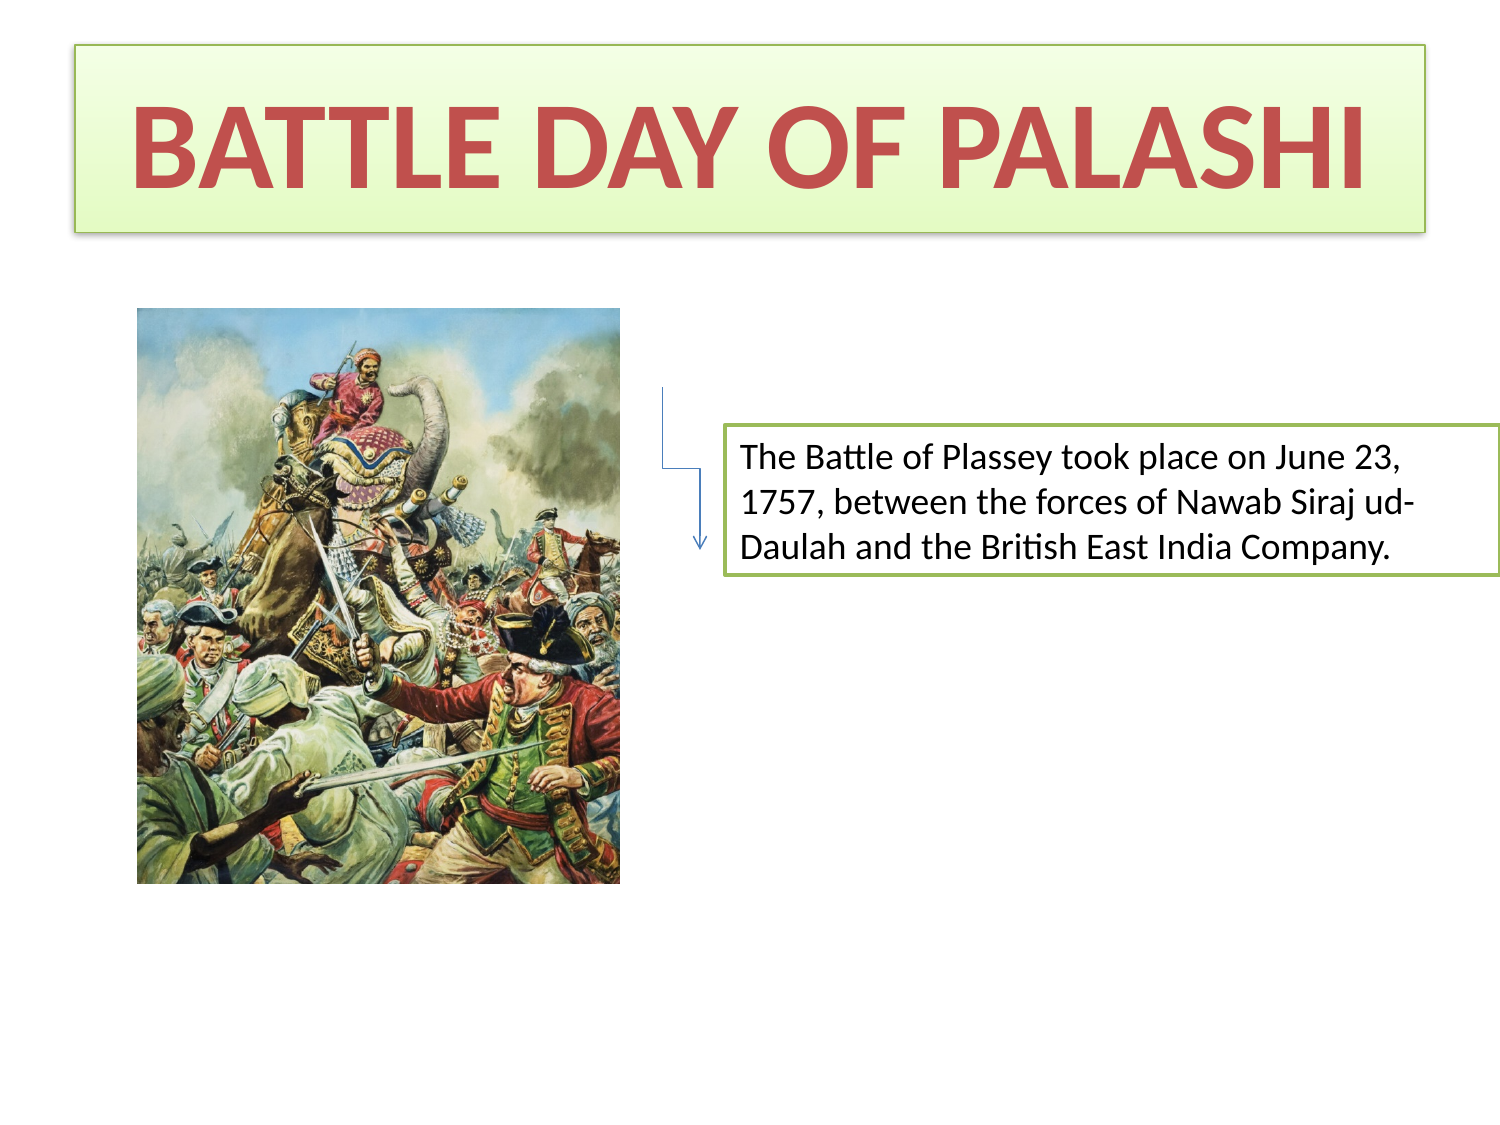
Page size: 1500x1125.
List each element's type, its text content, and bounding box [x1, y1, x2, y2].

picture [137, 308, 620, 884]
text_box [599, 449, 763, 488]
text_box The Battle of Plassey took place on June 23, 1757, between the forces of Nawab Siraj ud-Daulah and the British East India Company. [723, 423, 1500, 577]
title BATTLE DAY OF PALASHI [74, 44, 1426, 233]
